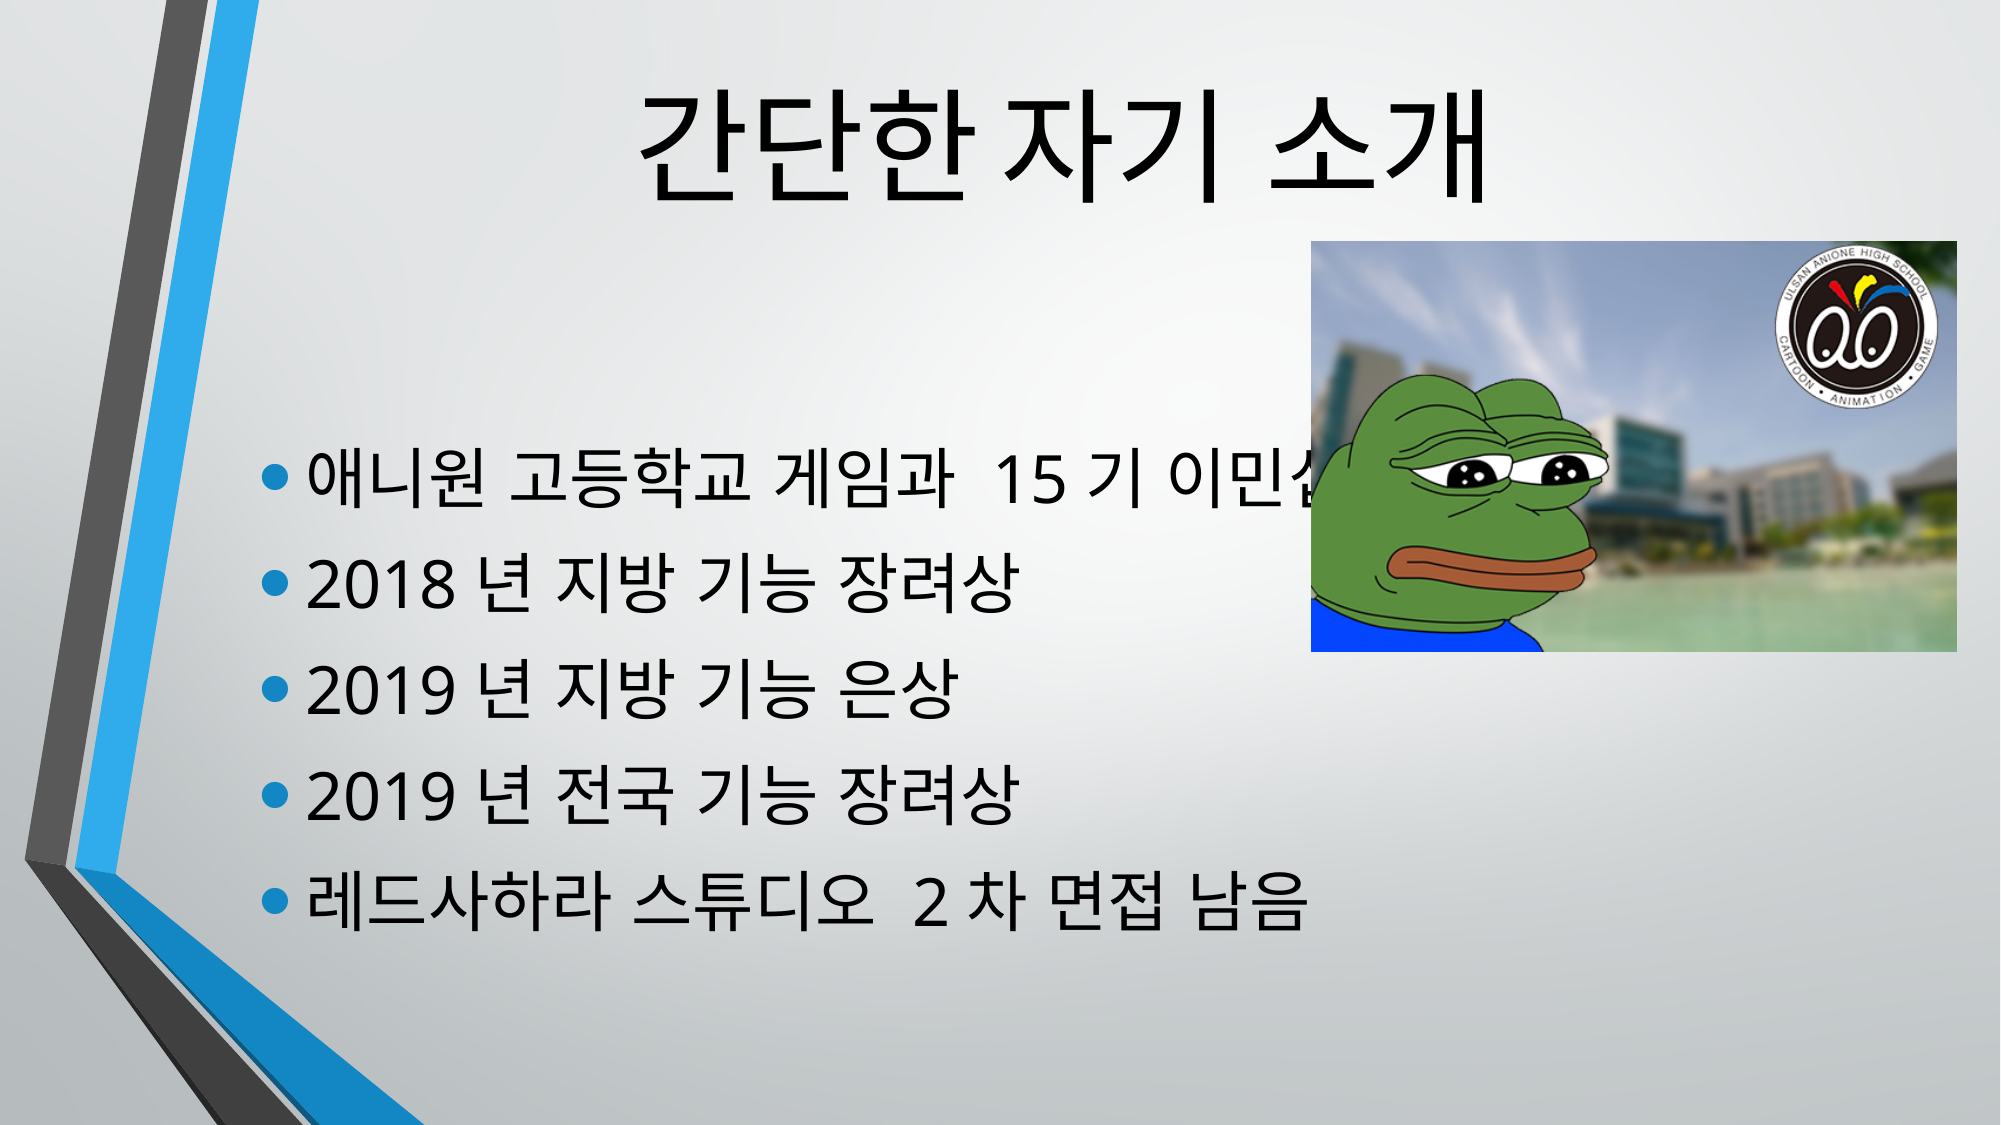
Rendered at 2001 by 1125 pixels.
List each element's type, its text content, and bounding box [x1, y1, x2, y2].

picture [1310, 241, 1957, 653]
title 간단한 자기 소개 [243, 0, 1887, 288]
list 애니원 고등학교 게임과 15기 이민섭 2018년 지방 기능 장려상 2019년 지방 기능 은상 2019년 전국 기능 장려상 레드사하라 스튜디오 2차 면접 남음 [243, 431, 1887, 945]
